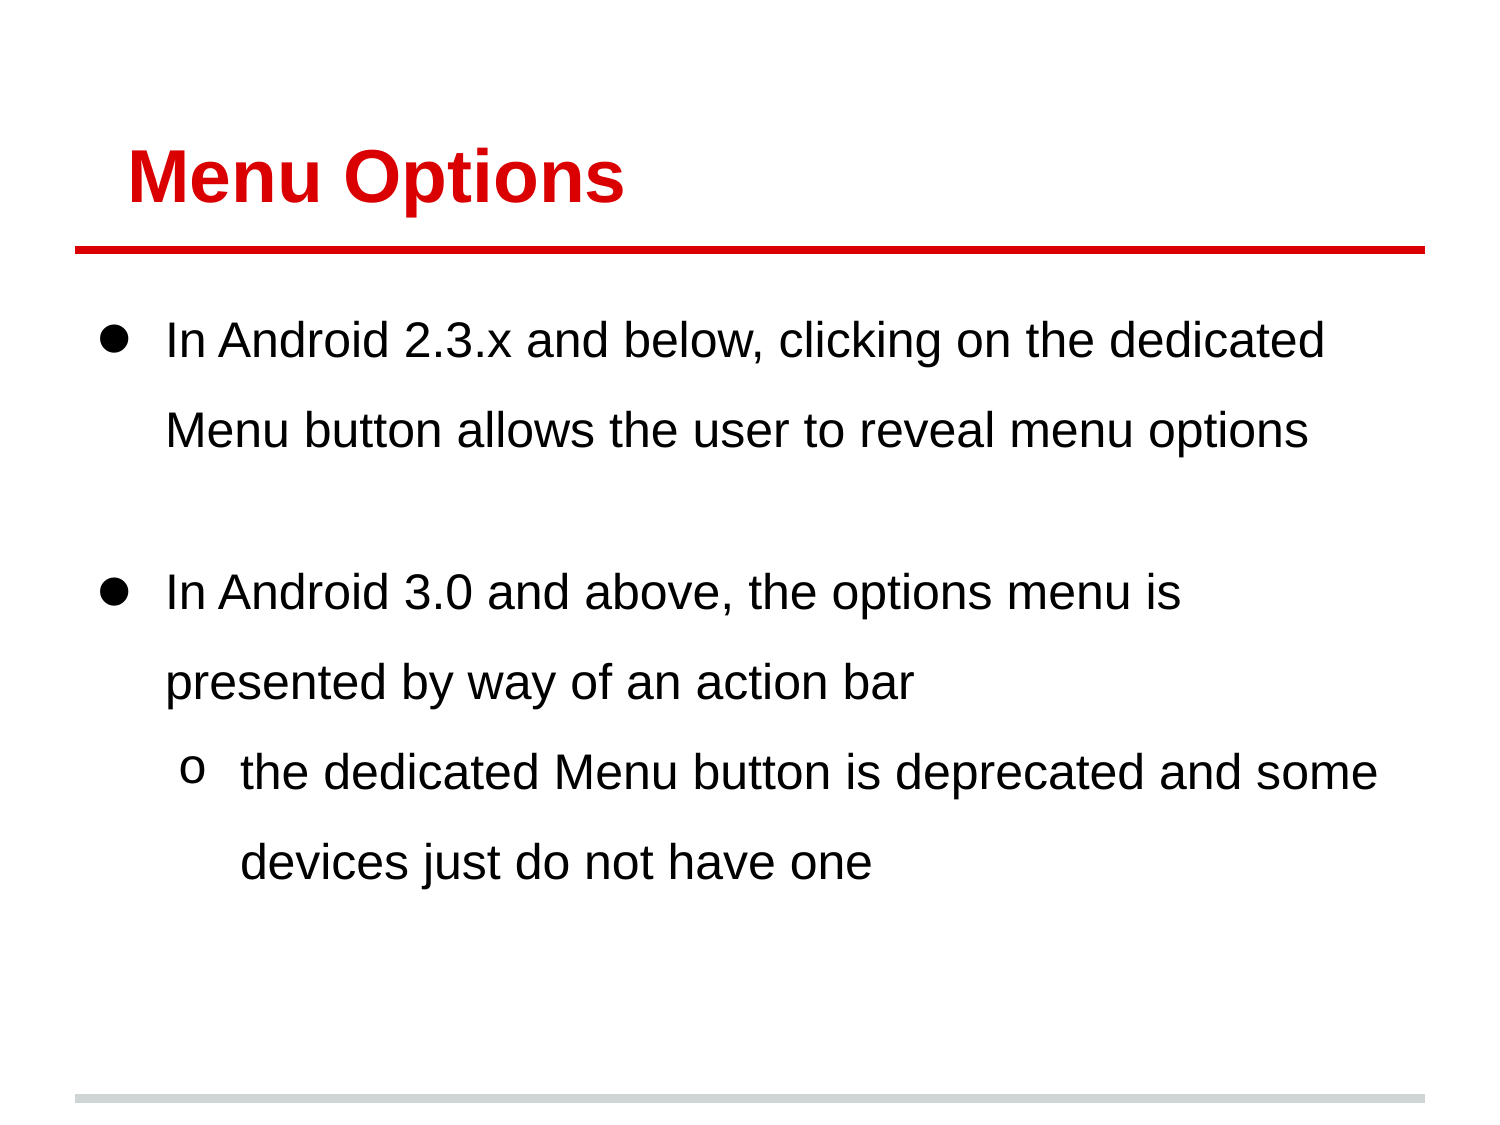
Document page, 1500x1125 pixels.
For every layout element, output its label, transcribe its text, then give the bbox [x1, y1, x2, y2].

title Menu Options [75, 45, 1425, 233]
list In Android 2.3.x and below, clicking on the dedicated Menu button allows the user to reveal menu options In Android 3.0 and above, the options menu is presented by way of an action bar the dedicated Menu button is deprecated and some devices just do not have one [75, 262, 1425, 1078]
